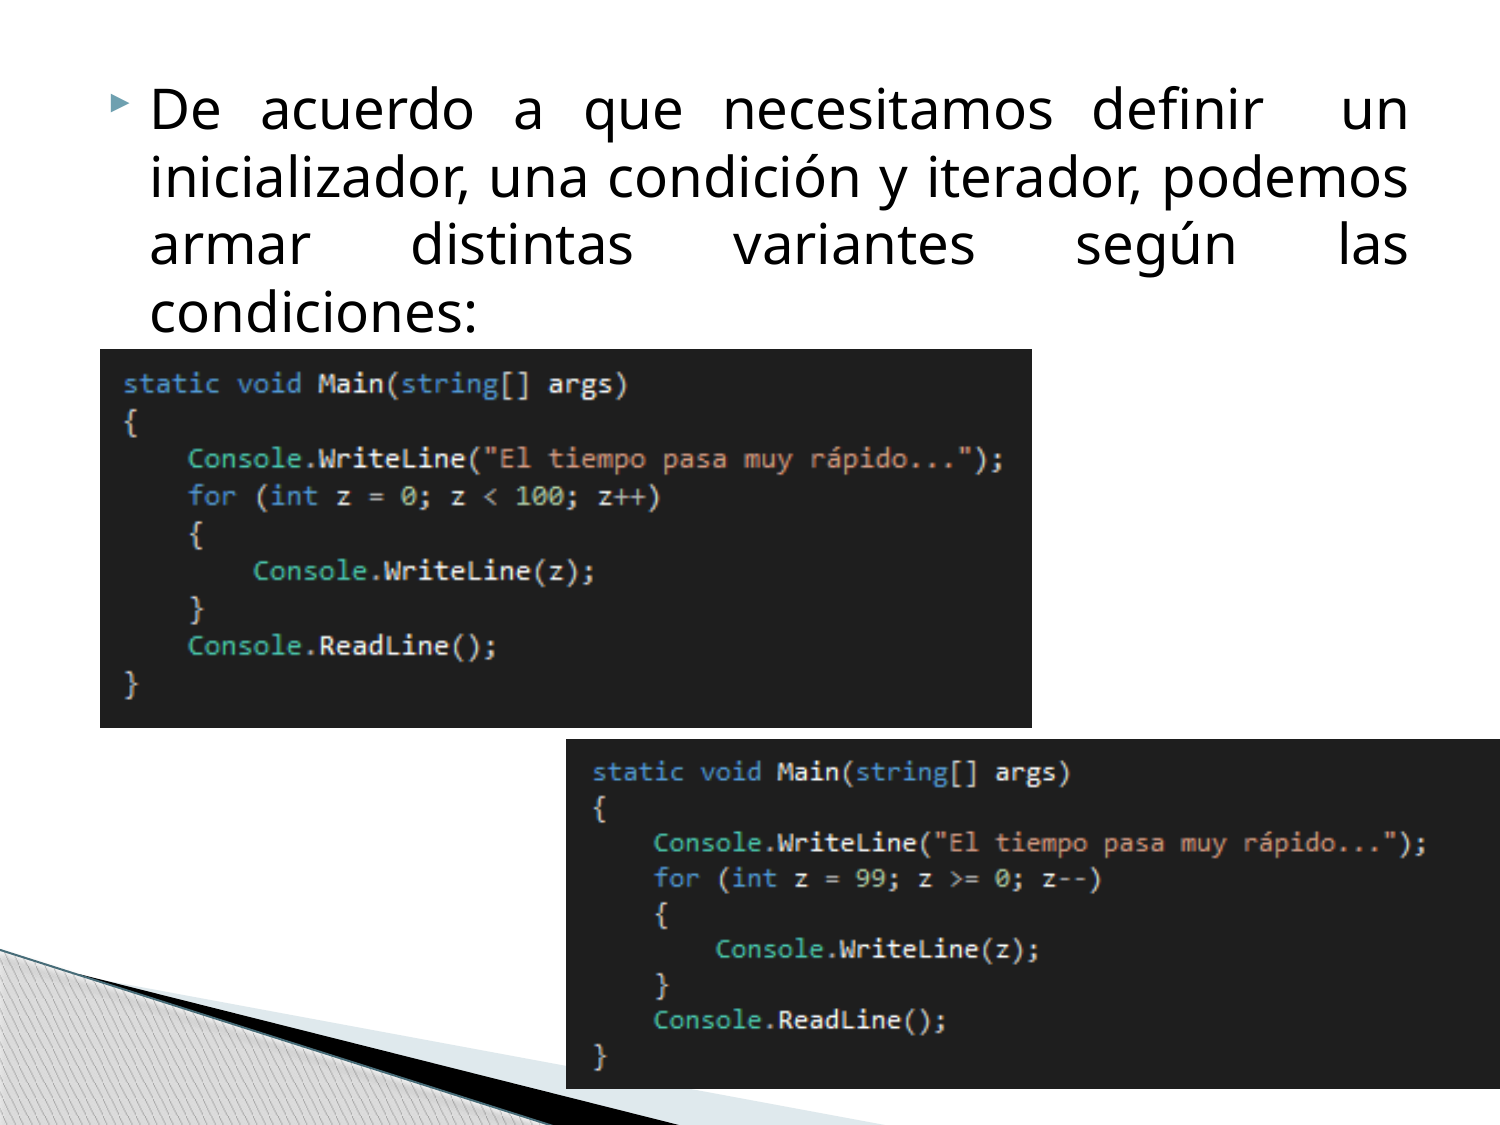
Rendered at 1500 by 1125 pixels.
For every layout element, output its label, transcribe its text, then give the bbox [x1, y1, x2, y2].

list De acuerdo a que necesitamos definir un inicializador, una condición y iterador, podemos armar distintas variantes según las condiciones: [75, 66, 1425, 986]
picture [100, 349, 1032, 729]
picture [566, 739, 1500, 1090]
